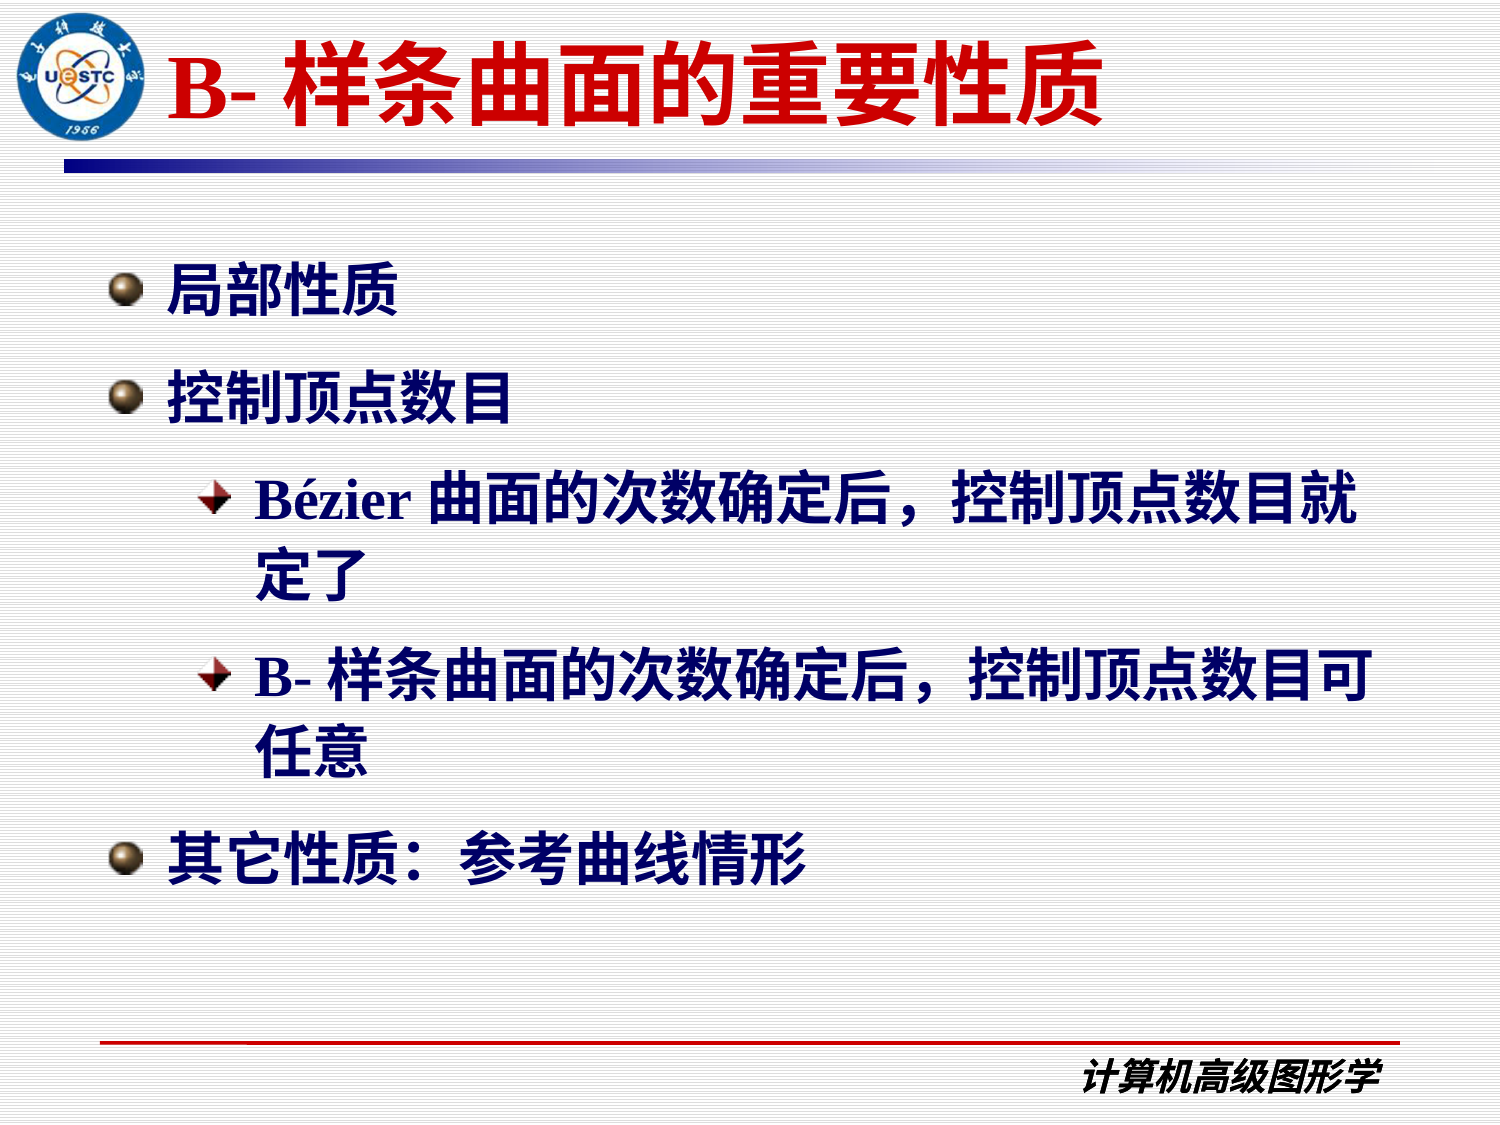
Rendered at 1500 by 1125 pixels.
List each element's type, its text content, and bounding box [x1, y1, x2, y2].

picture [107, 271, 143, 306]
picture [196, 655, 231, 691]
title B-样条曲面的重要性质 [152, 19, 1405, 144]
picture [196, 478, 231, 514]
picture [107, 840, 143, 875]
picture [0, 0, 153, 153]
picture [107, 378, 143, 414]
list 局部性质 控制顶点数目 Bézier曲面的次数确定后，控制顶点数目就定了 B-样条曲面的次数确定后，控制顶点数目可任意 其它性质：参考曲线情形 [92, 232, 1406, 926]
